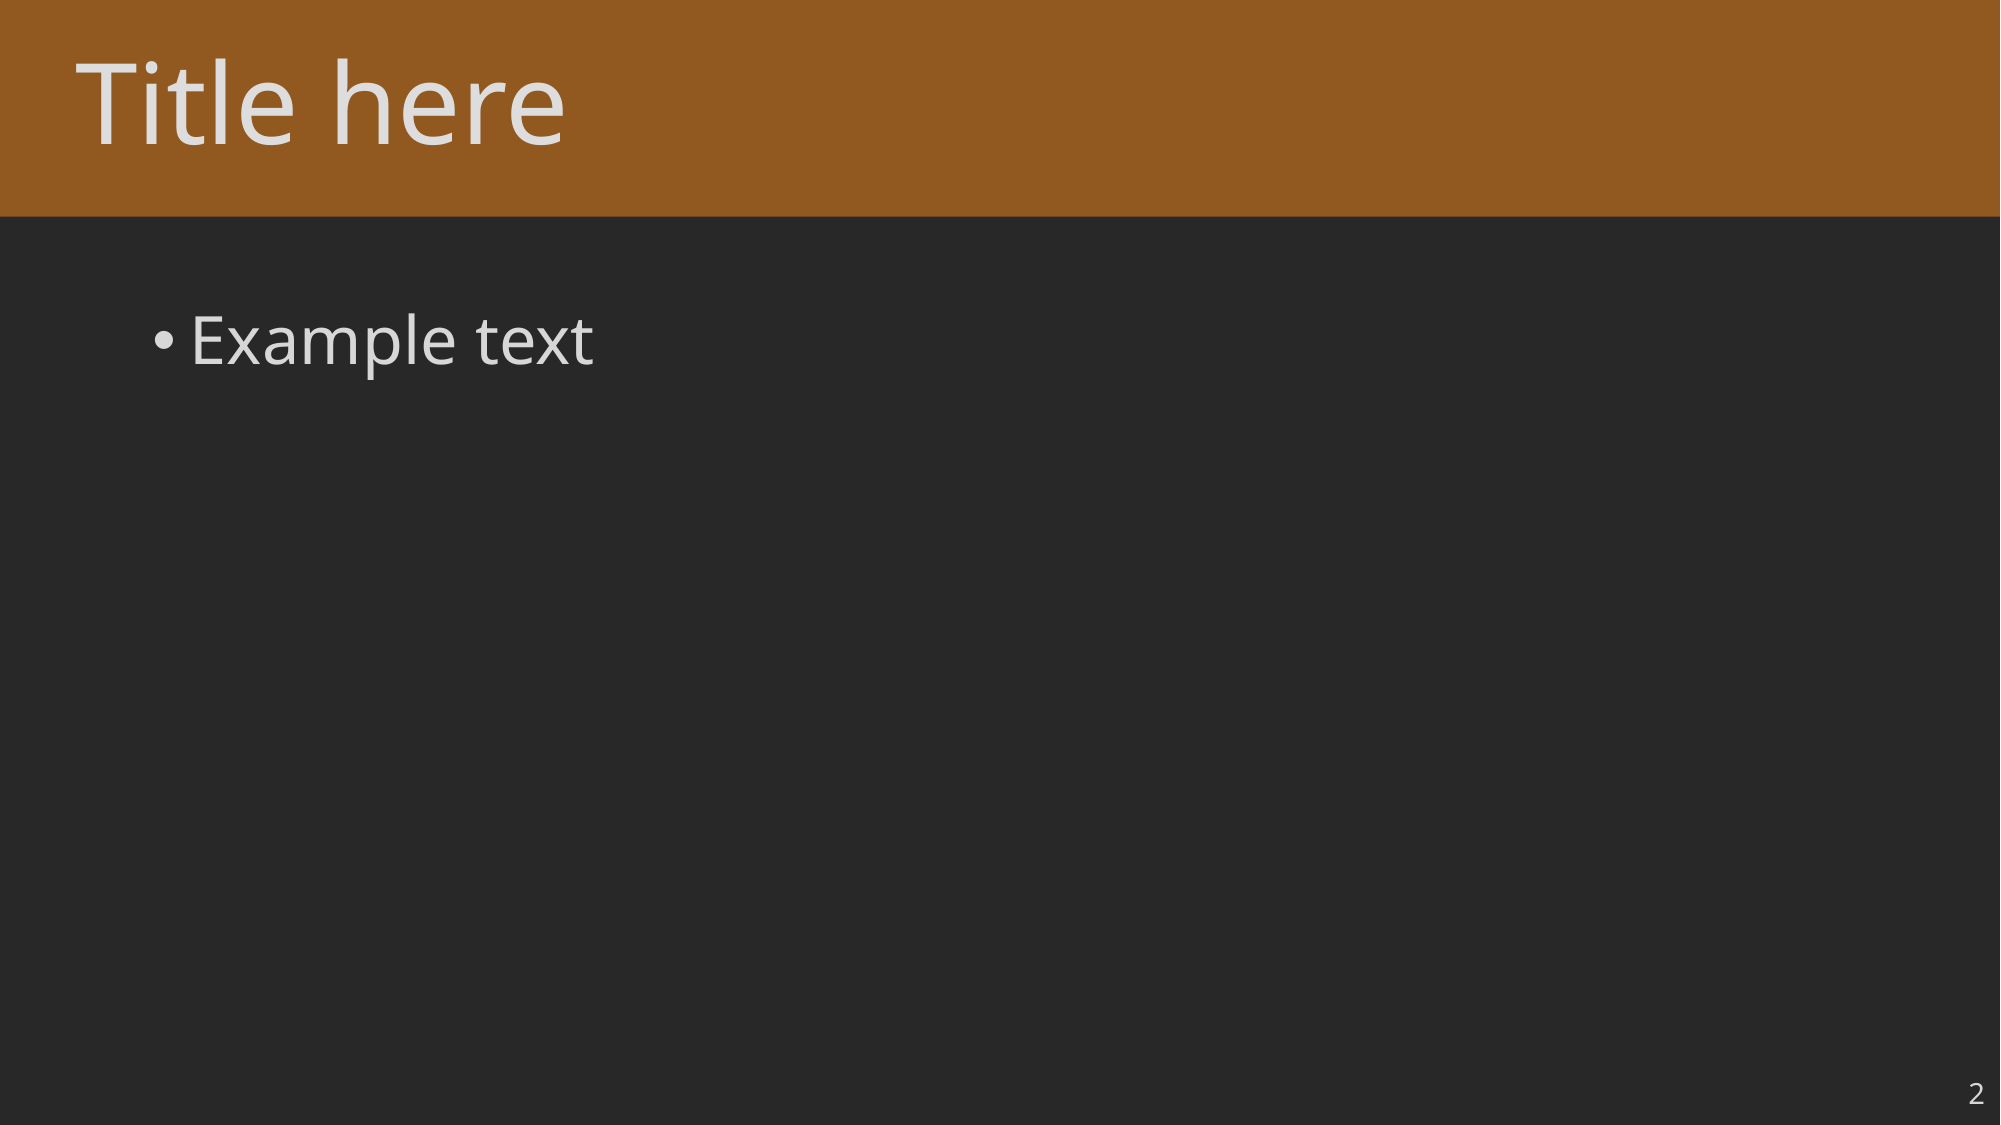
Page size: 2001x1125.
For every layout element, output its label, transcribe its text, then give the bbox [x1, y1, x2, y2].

slide_number 2 [1550, 1065, 2000, 1125]
list Example text [137, 299, 1863, 1014]
title Title here [0, 0, 2000, 217]
